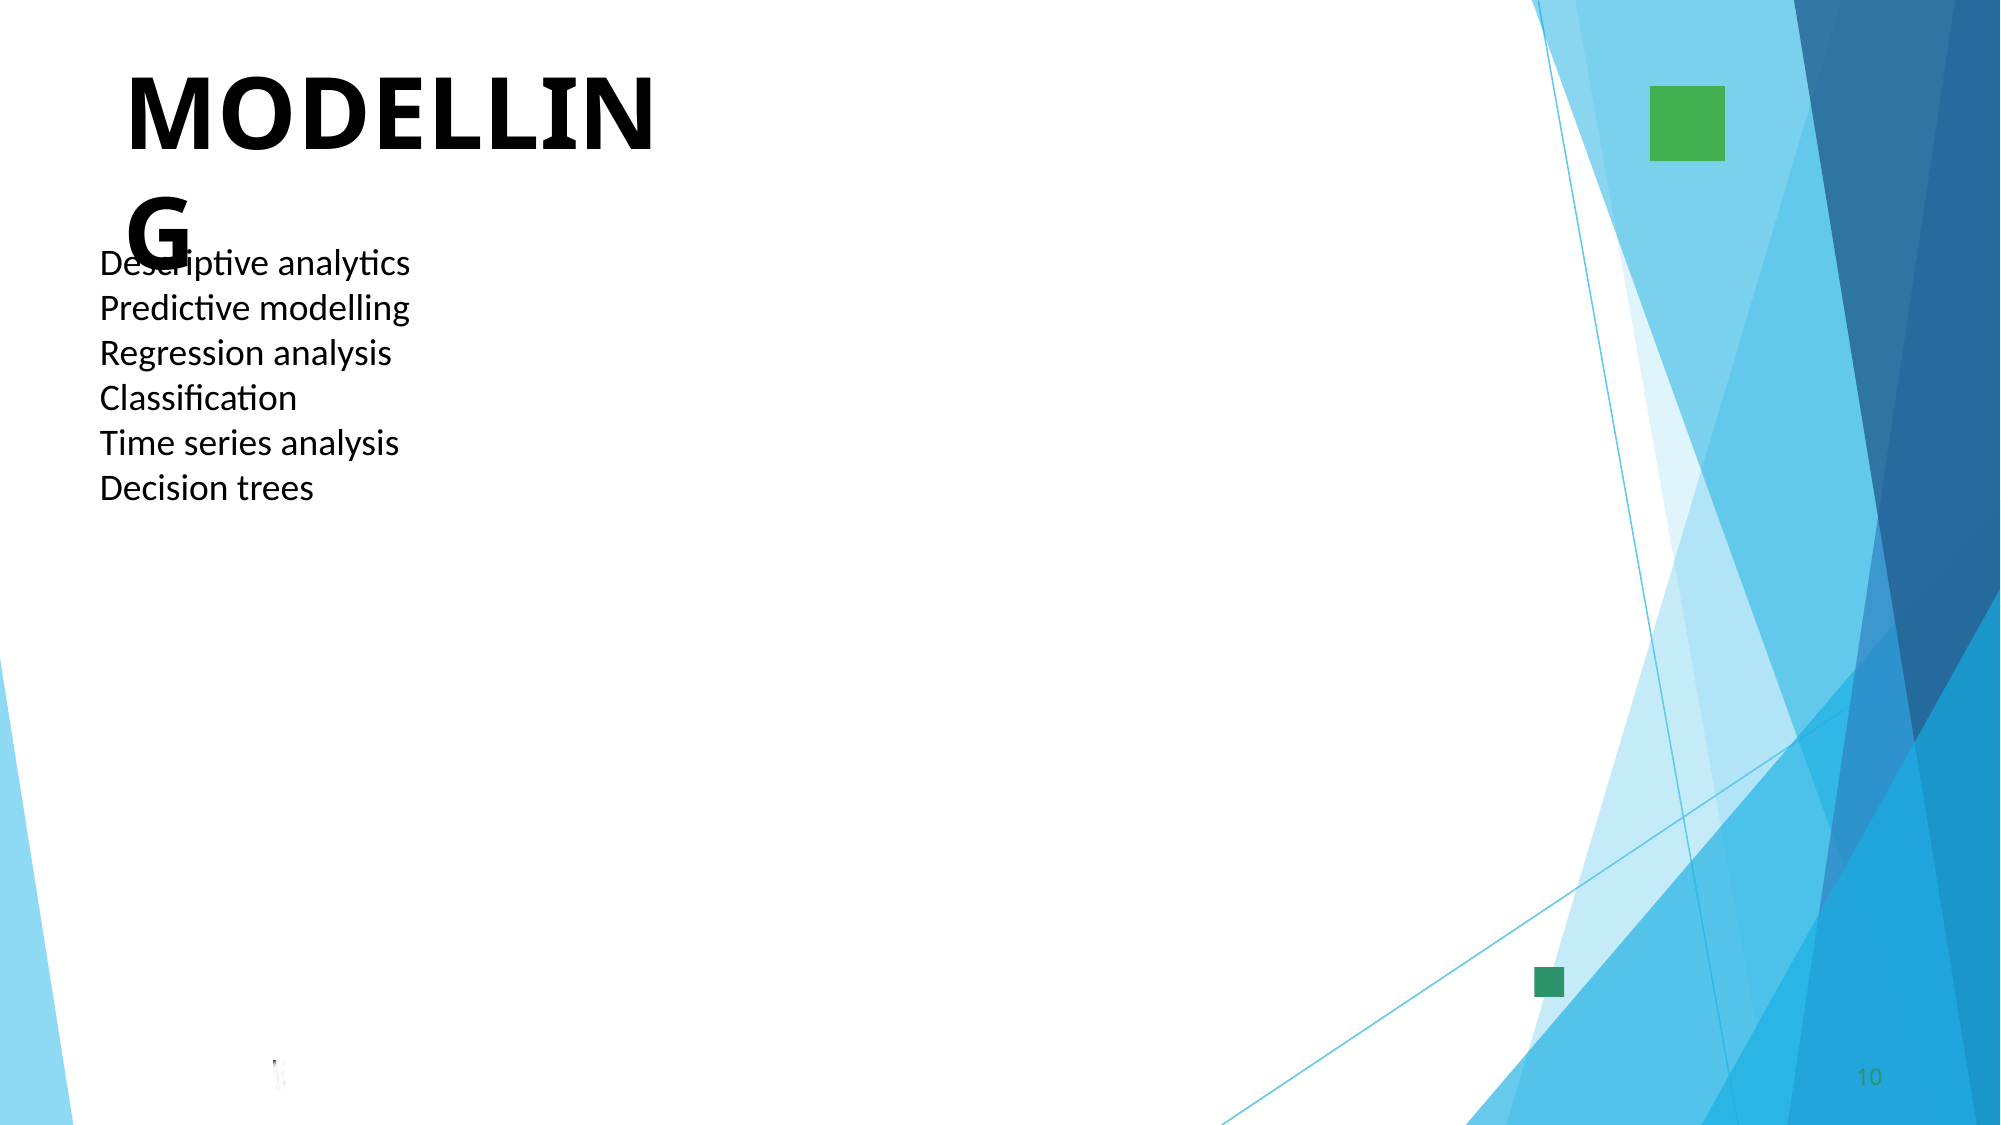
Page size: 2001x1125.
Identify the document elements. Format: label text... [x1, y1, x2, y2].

text_box [1534, 967, 1565, 997]
picture [273, 1060, 287, 1091]
text_box ‹#› [1849, 1061, 1888, 1095]
text_box MODELLING [121, 47, 664, 237]
text_box [1649, 86, 1725, 162]
subtitle Descriptive analytics Predictive modelling Regression analysis Classification Time series analysis Decision trees [99, 237, 1500, 891]
